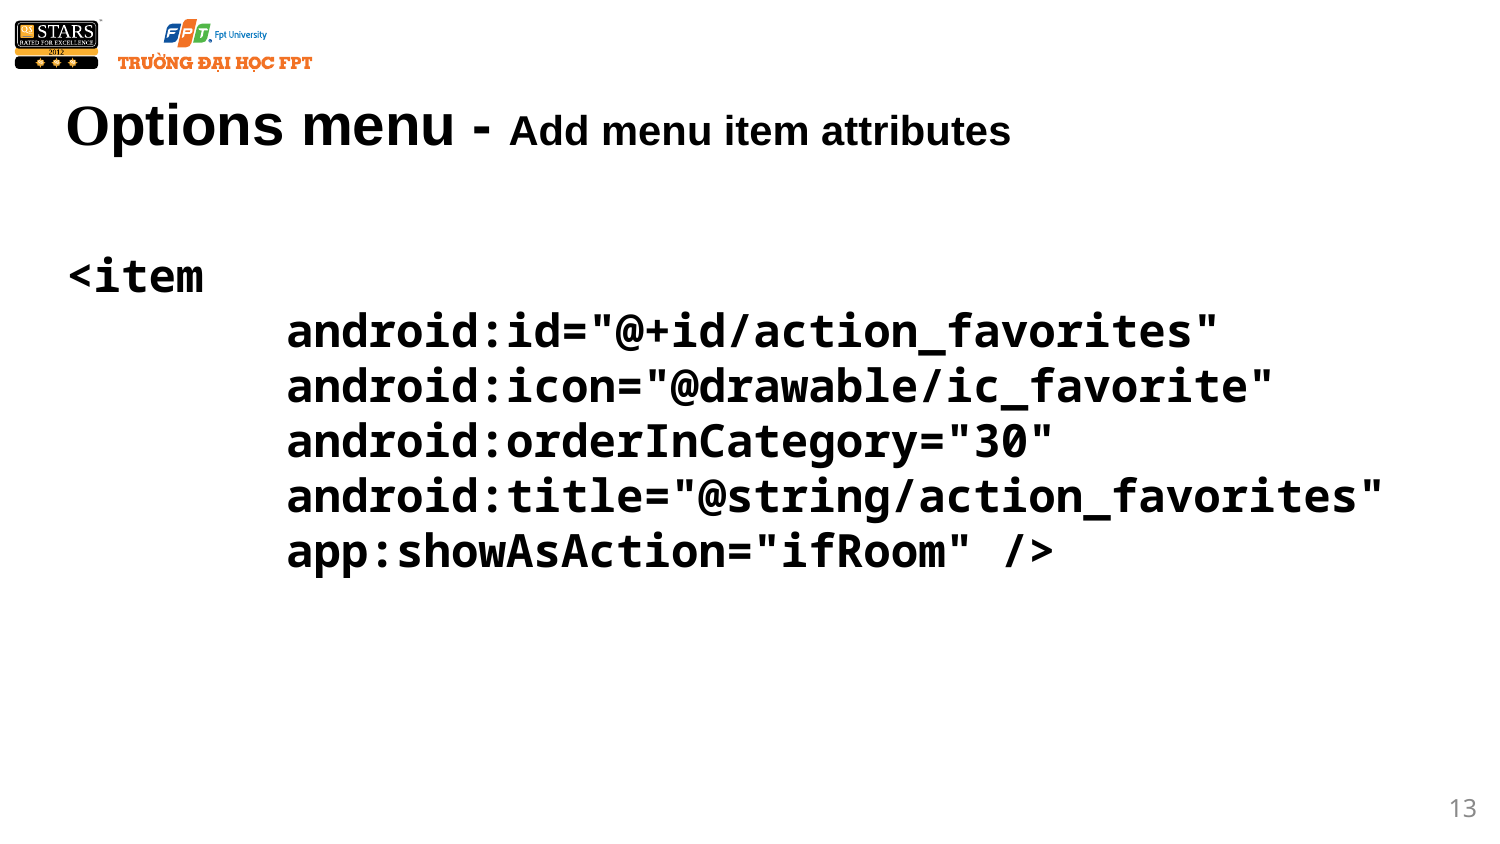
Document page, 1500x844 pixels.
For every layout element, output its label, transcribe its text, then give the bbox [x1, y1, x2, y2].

title Options menu - Add menu item attributes [50, 61, 1471, 156]
slide_number 13 [1402, 777, 1493, 842]
list <item android:id="@+id/action_favorites" android:icon="@drawable/ic_favorite" android:orderInCategory="30" android:title="@string/action_favorites" app:showAsAction="ifRoom" /> [51, 176, 1449, 824]
